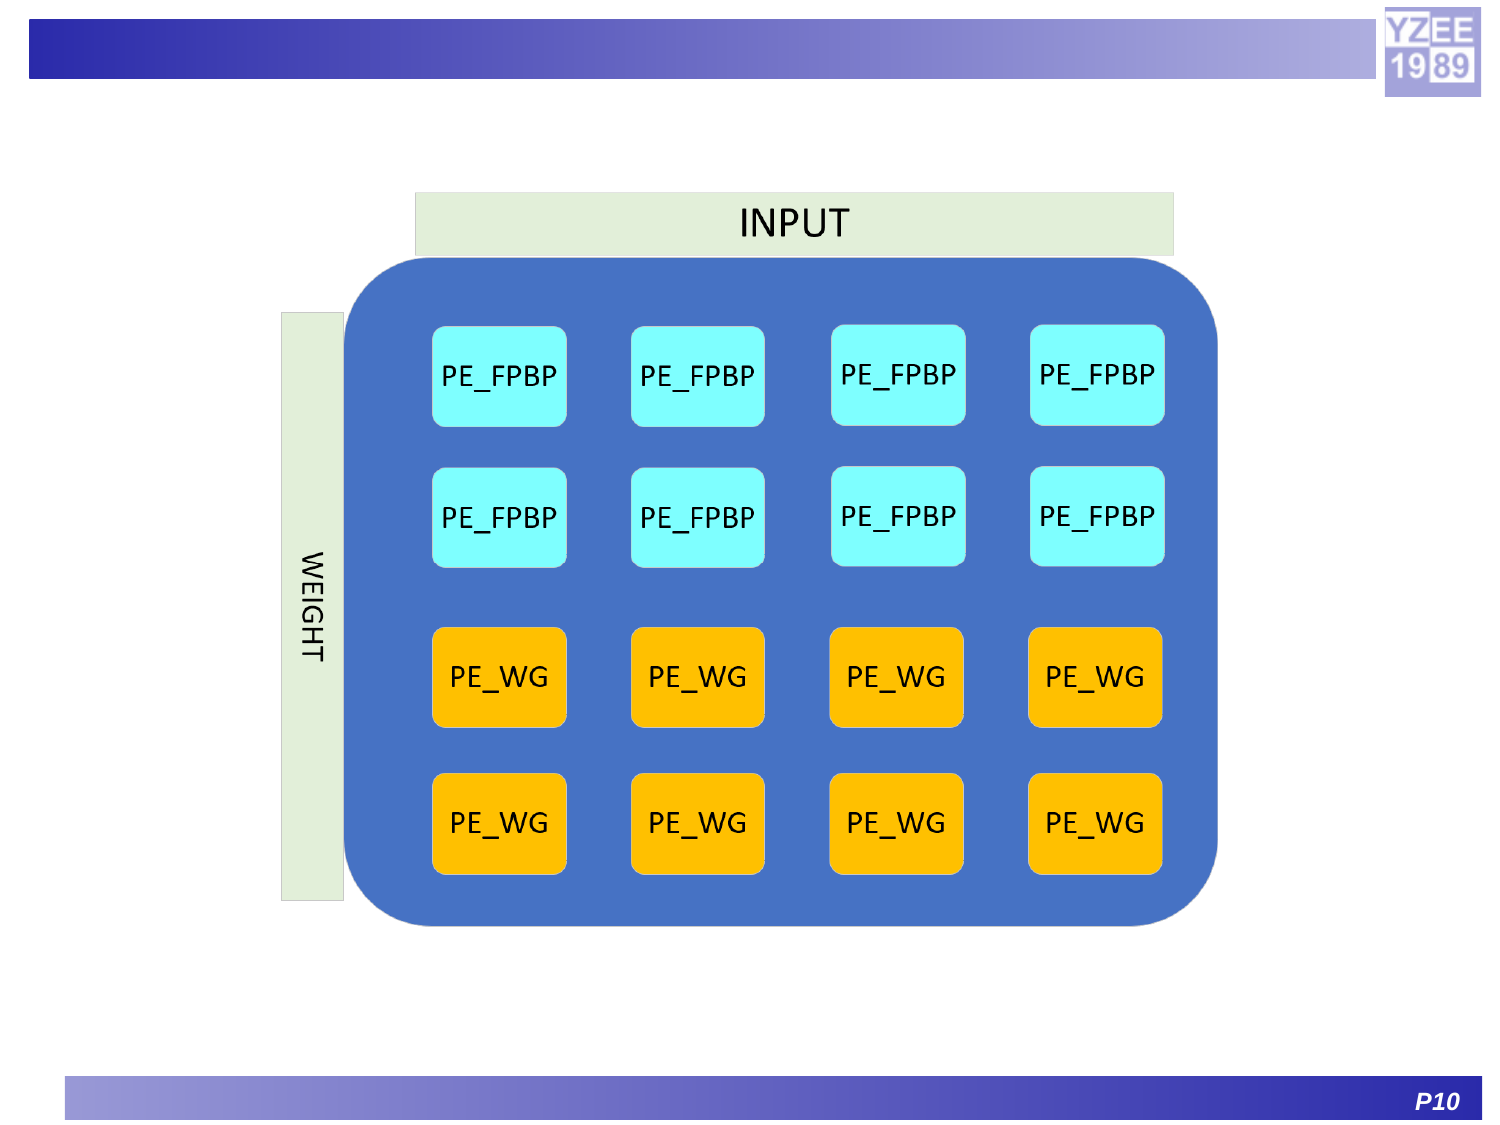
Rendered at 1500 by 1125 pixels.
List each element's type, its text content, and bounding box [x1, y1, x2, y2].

slide_number P10 [1125, 1077, 1475, 1111]
picture [233, 159, 1267, 966]
picture [1384, 7, 1482, 97]
